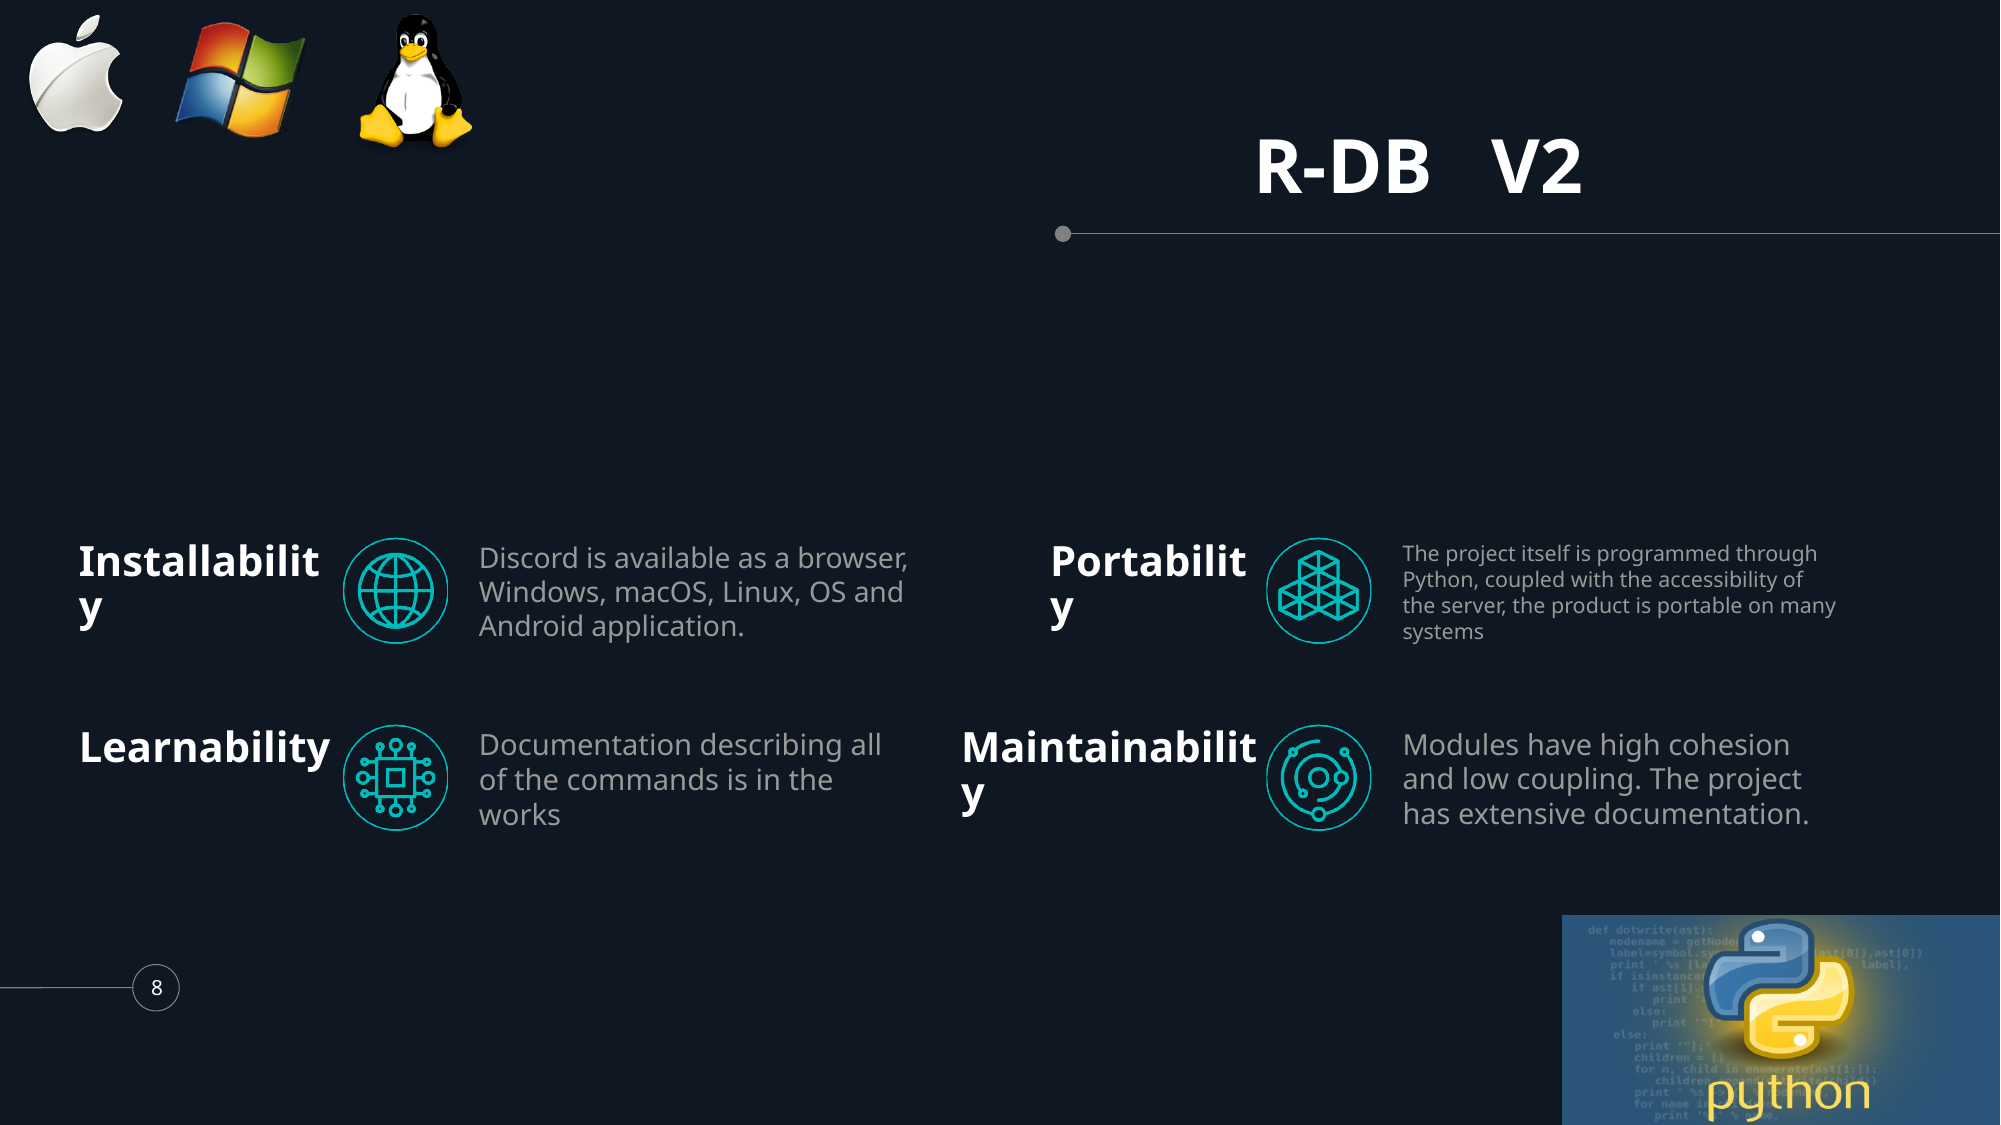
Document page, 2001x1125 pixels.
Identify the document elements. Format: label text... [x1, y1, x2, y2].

list Learnability [78, 726, 335, 832]
list Maintainability [960, 726, 1259, 832]
title R-DB V2 [1049, 116, 1788, 210]
list Discord is available as a browser, Windows, macOS, Linux, OS and Android application. [479, 539, 918, 645]
list Modules have high cohesion and low coupling. The project has extensive documentation. [1402, 726, 1841, 832]
picture [342, 723, 448, 832]
list Portability [1049, 539, 1259, 645]
list Documentation describing all of the commands is in the works [479, 726, 918, 832]
list Installability [78, 539, 335, 645]
picture [1266, 723, 1372, 832]
slide_number 8 [127, 964, 186, 1014]
picture [1266, 536, 1372, 645]
picture [1562, 915, 2000, 1125]
list The project itself is programmed through Python, coupled with the accessibility of the server, the product is portable on many systems [1402, 539, 1841, 645]
picture [342, 536, 448, 645]
picture [0, 0, 493, 166]
